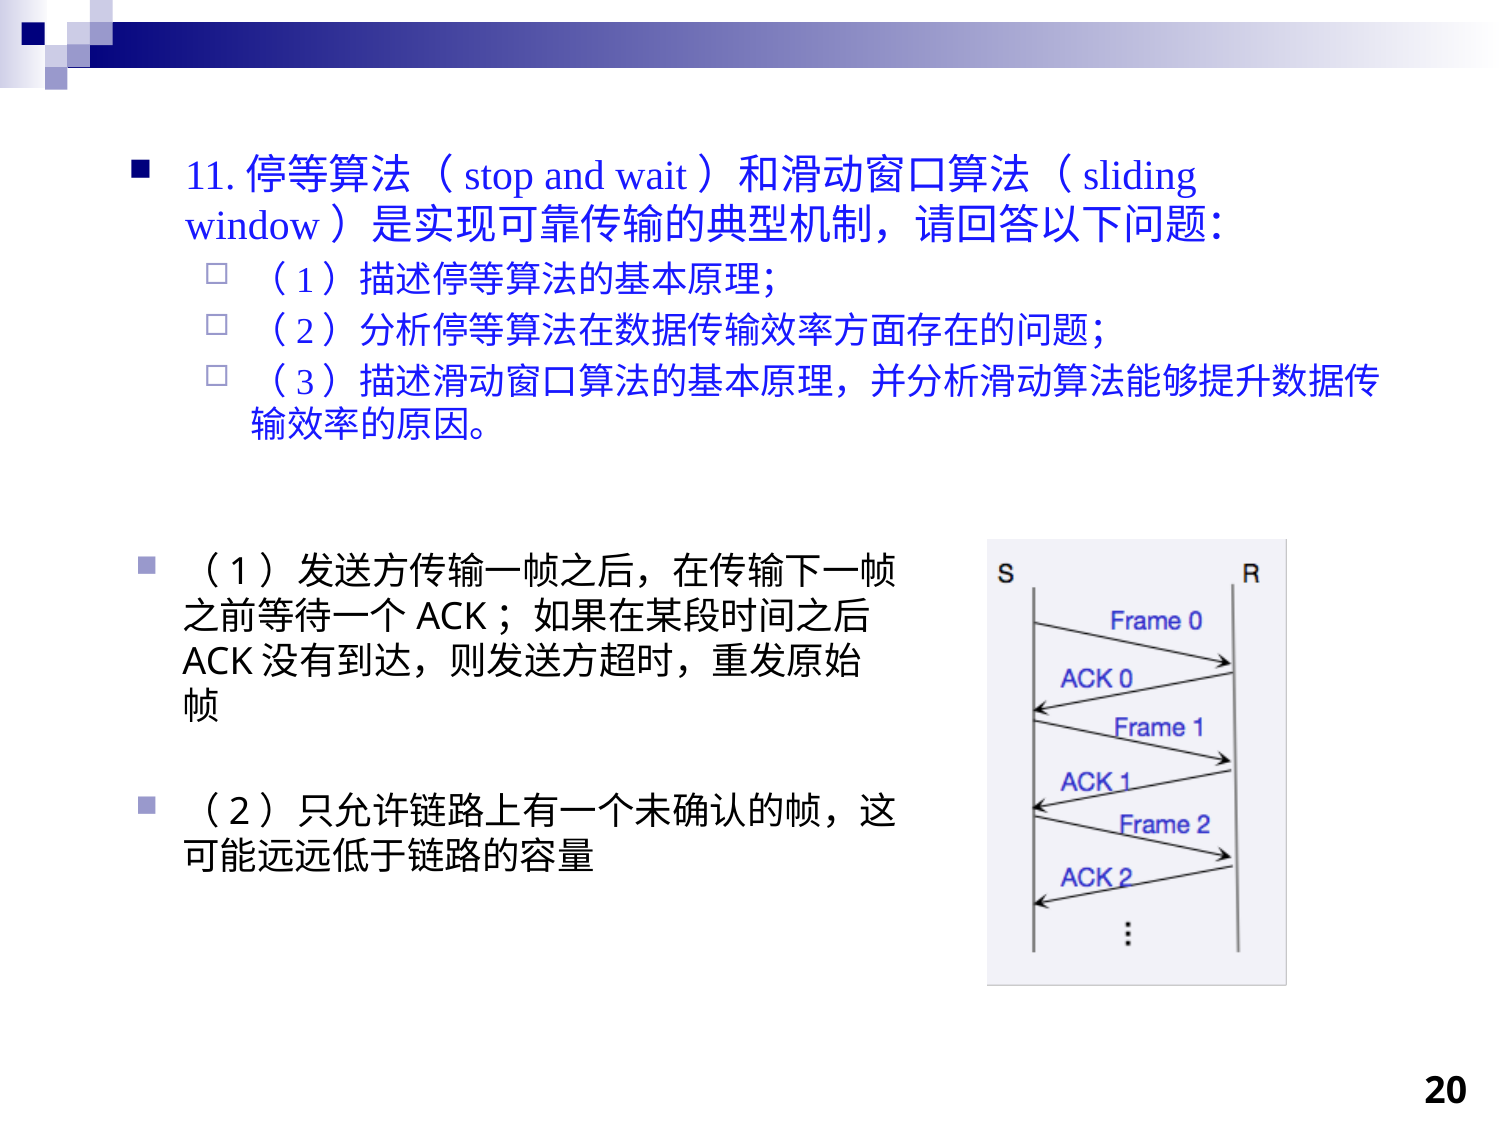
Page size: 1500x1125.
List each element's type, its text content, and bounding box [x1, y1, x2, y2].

picture [987, 539, 1310, 987]
text_box 20 [1355, 1059, 1483, 1125]
text_box （1）发送方传输一帧之后，在传输下一帧之前等待一个ACK；如果在某段时间之后ACK没有到达，则发送方超时，重发原始帧 （2）只允许链路上有一个未确认的帧，这可能远远低于链路的容量 [45, 539, 914, 1003]
list 11.停等算法（stop and wait）和滑动窗口算法（sliding window）是实现可靠传输的典型机制，请回答以下问题： （1）描述停等算法的基本原理； （2）分析停等算法在数据传输效率方面存在的问题； （3）描述滑动窗口算法的基本原理，并分析滑动算法能够提升数据传输效率的原因。 [113, 140, 1408, 510]
